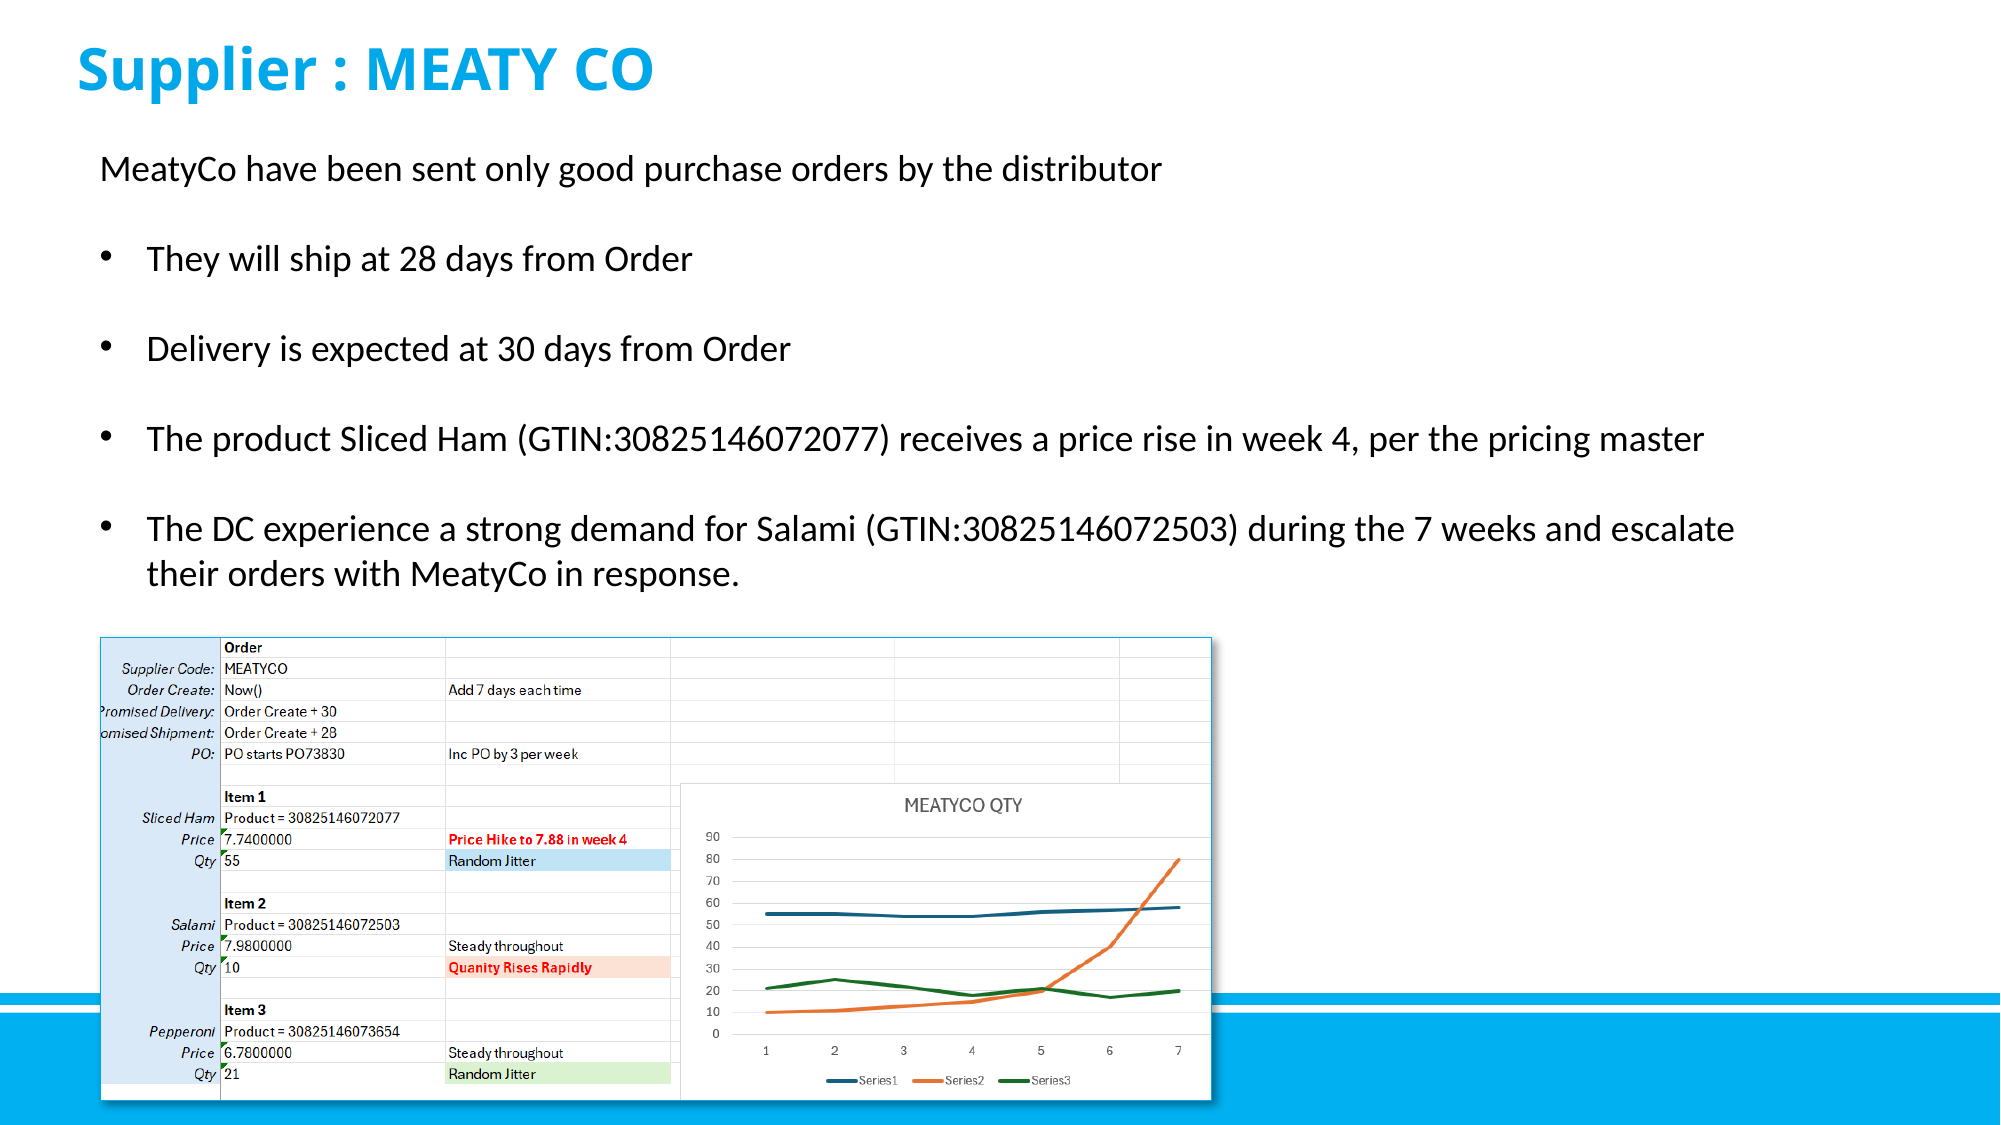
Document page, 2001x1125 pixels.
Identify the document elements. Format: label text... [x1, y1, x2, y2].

list Supplier : MEATY CO [62, 24, 1938, 155]
picture [102, 639, 1210, 1099]
text_box MeatyCo have been sent only good purchase orders by the distributor They will ship at 28 days from Order Delivery is expected at 30 days from Order The product Sliced Ham (GTIN:30825146072077) receives a price rise in week 4, per the pricing master The DC experience a strong demand for Salami (GTIN:30825146072503) during the 7 weeks and escalate their orders with MeatyCo in response. [84, 136, 1785, 691]
